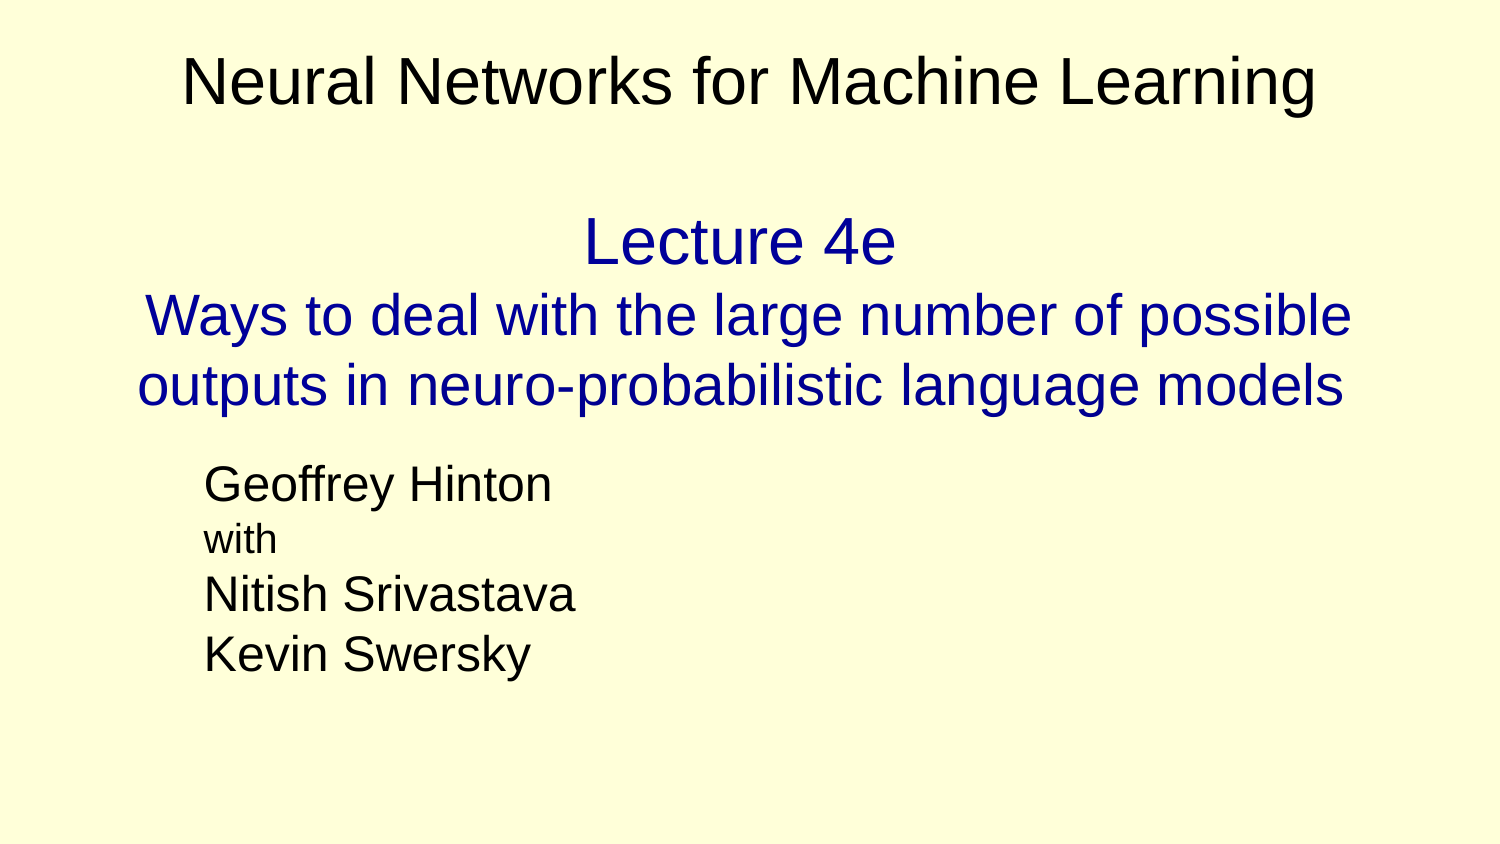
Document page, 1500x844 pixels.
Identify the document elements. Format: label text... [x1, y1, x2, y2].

text_box Geoffrey Hinton with Nitish Srivastava Kevin Swersky [188, 444, 626, 690]
title Neural Networks for Machine Learning Lecture 4e Ways to deal with the large number of possible outputs in neuro-probabilistic language models [112, 97, 1388, 278]
subtitle [0, 395, 1500, 676]
